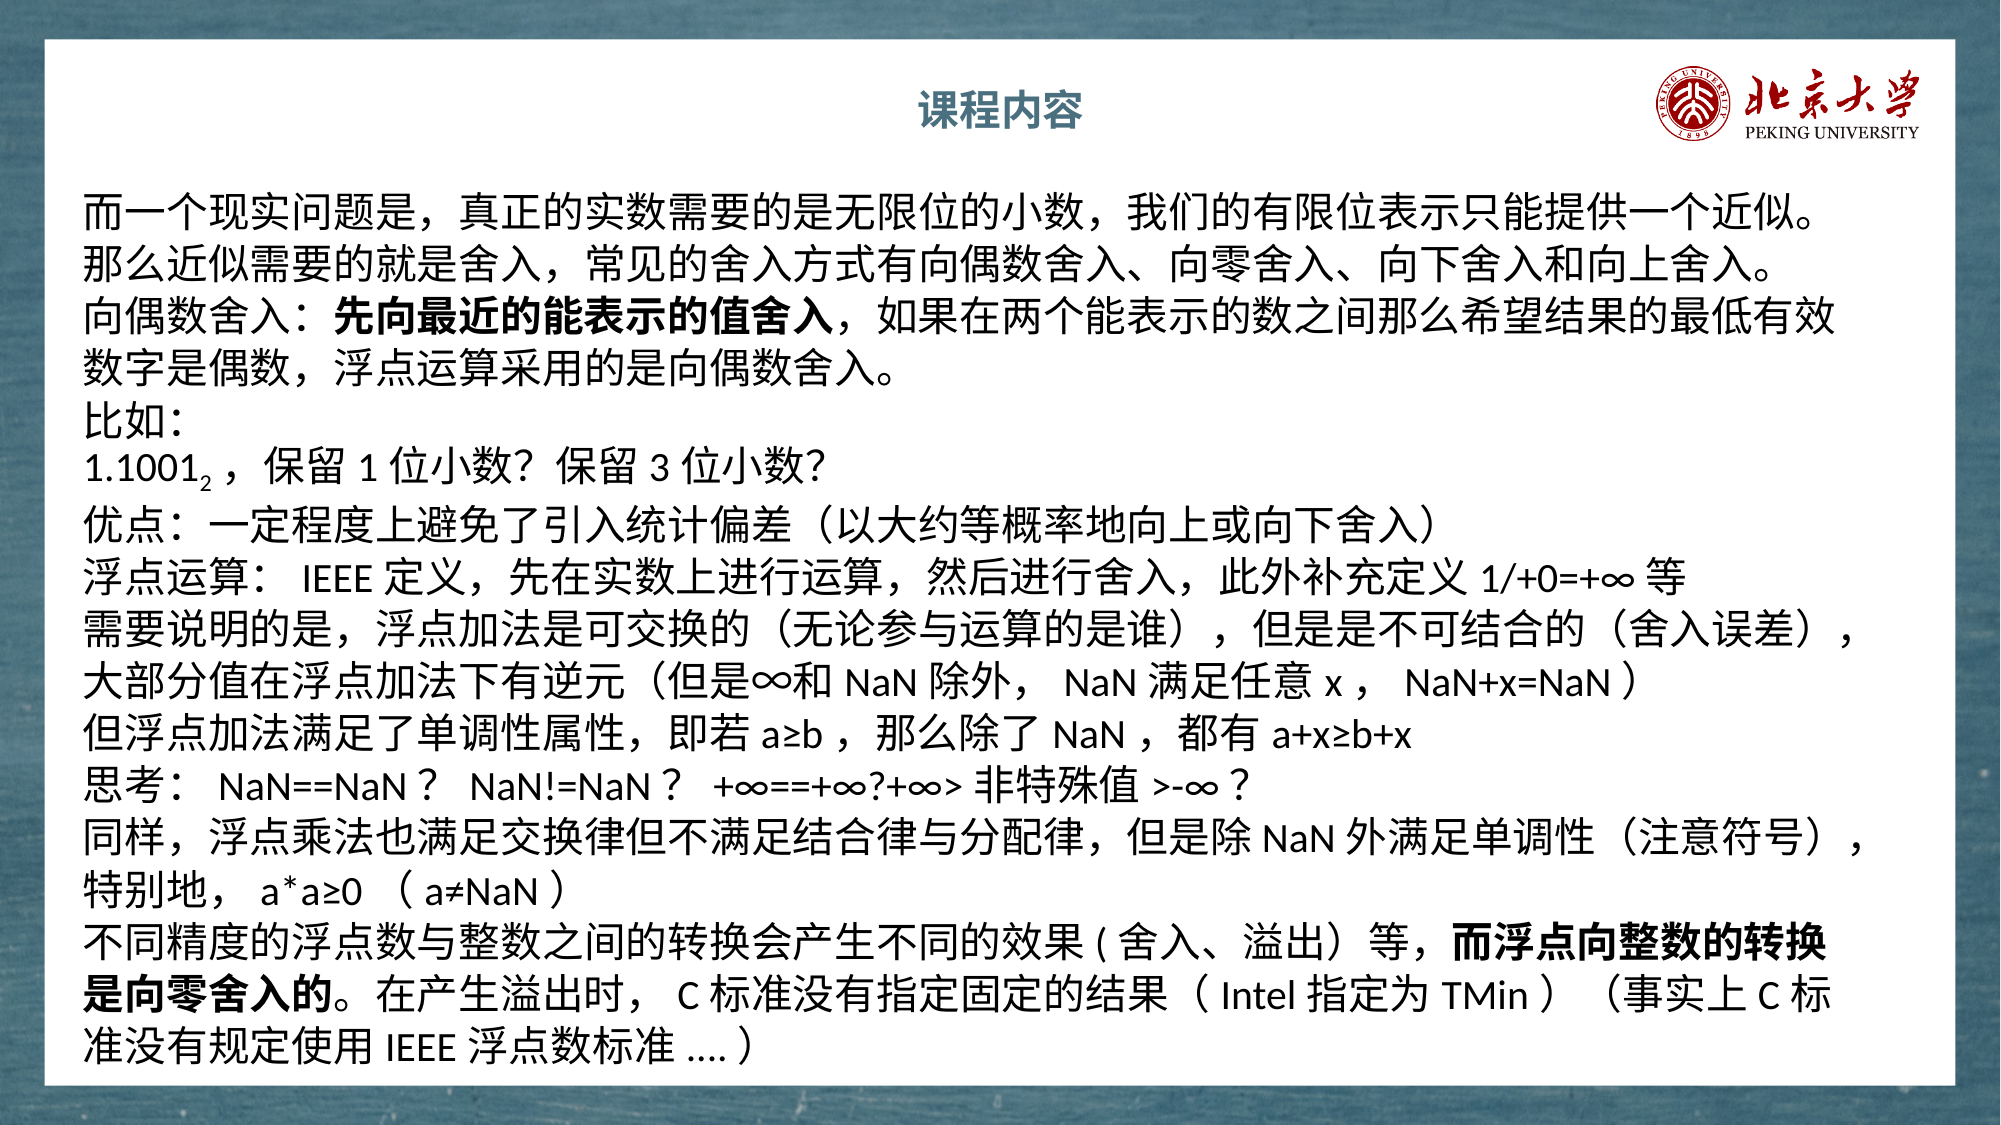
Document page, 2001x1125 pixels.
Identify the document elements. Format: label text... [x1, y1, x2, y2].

picture [0, 0, 2001, 1125]
text_box 课程内容 [767, 76, 1235, 141]
text_box 而一个现实问题是，真正的实数需要的是无限位的小数，我们的有限位表示只能提供一个近似。 那么近似需要的就是舍入，常见的舍入方式有向偶数舍入、向零舍入、向下舍入和向上舍入。 向偶数舍入：先向最近的能表示的值舍入，如果在两个能表示的数之间那么希望结果的最低有效数字是偶数，浮点运算采用的是向偶数舍入。 比如： 1.10012，保留1位小数？保留3位小数？ 优点：一定程度上避免了引入统计偏差（以大约等概率地向上或向下舍入） 浮点运算：IEEE定义，先在实数上进行运算，然后进行舍入，此外补充定义1/+0=+∞等 需要说明的是，浮点加法是可交换的（无论参与运算的是谁），但是是不可结合的（舍入误差），大部分值在浮点加法下有逆元（但是∞和NaN除外，NaN满足任意x，NaN+x=NaN） 但浮点加法满足了单调性属性，即若a≥b，那么除了NaN，都有a+x≥b+x 思考：NaN==NaN？NaN!=NaN？+∞==+∞?+∞>非特殊值>-∞？ 同样，浮点乘法也满足交换律但不满足结合律与分配律，但是除NaN外满足单调性（注意符号），特别地，a*a≥0（a≠NaN） 不同精度的浮点数与整数之间的转换会产生不同的效果(舍入、溢出）等，而浮点向整数的转换是向零舍入的。在产生溢出时，C标准没有指定固定的结果（Intel指定为TMin）（事实上C标准没有规定使用IEEE浮点数标准....） [68, 176, 1881, 1077]
text_box [44, 38, 1956, 1087]
